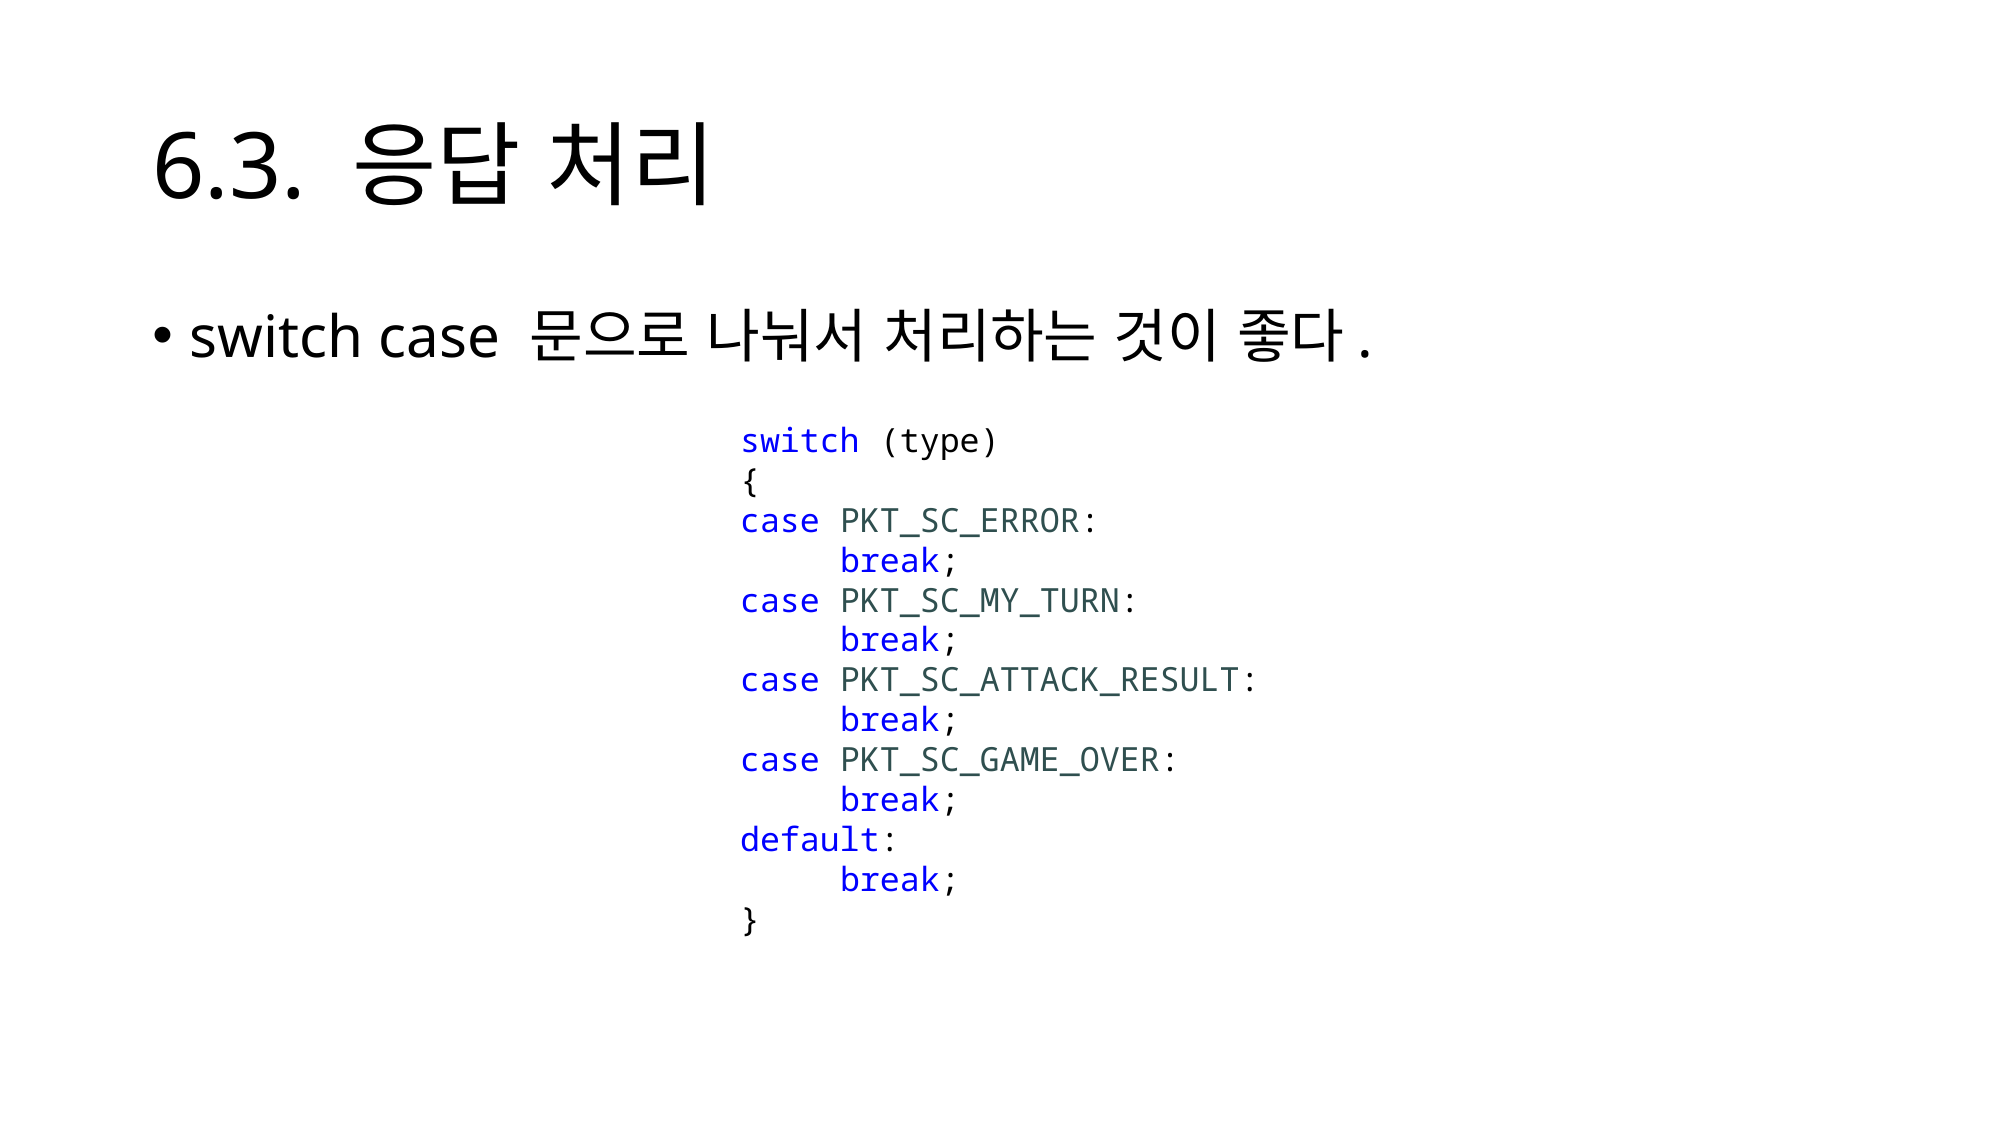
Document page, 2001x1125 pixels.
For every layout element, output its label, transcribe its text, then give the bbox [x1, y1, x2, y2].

title 6.3. 응답 처리 [137, 59, 1863, 278]
text_box switch (type) { case PKT_SC_ERROR: break; case PKT_SC_MY_TURN: break; case PKT_SC_ATTACK_RESULT: break; case PKT_SC_GAME_OVER: break; default: break; } [725, 411, 1275, 946]
list switch case 문으로 나눠서 처리하는 것이 좋다. [137, 299, 1863, 1014]
